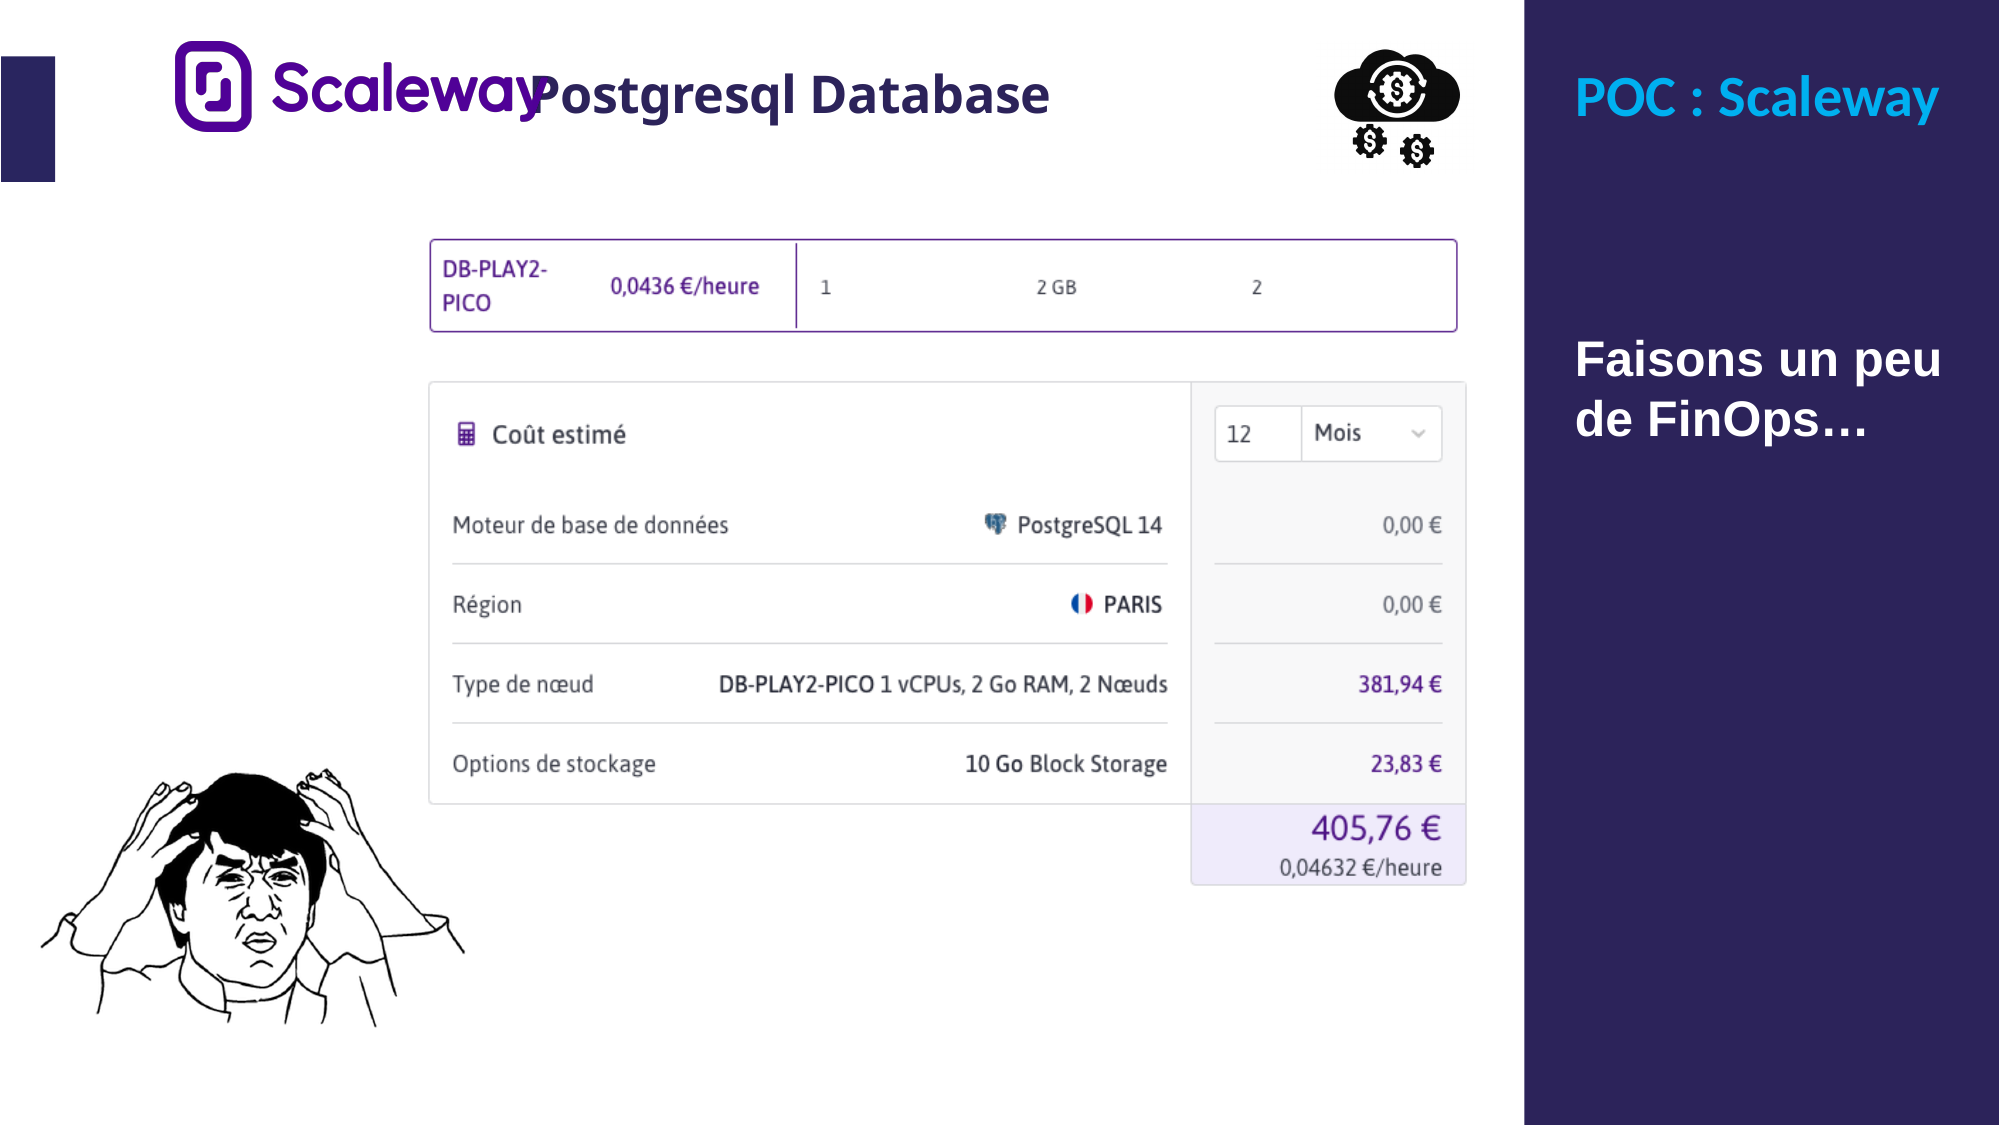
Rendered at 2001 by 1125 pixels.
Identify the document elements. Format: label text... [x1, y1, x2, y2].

text_box Postgresql Database [548, 56, 1316, 124]
picture [427, 232, 1462, 334]
text_box [1, 56, 56, 182]
picture [175, 41, 548, 132]
picture [28, 370, 1474, 1122]
text_box Faisons un peu de FinOps… [1560, 319, 1978, 454]
text_box [1524, 0, 1999, 1125]
picture [1316, 41, 1475, 174]
text_box POC : Scaleway [1560, 50, 1964, 181]
